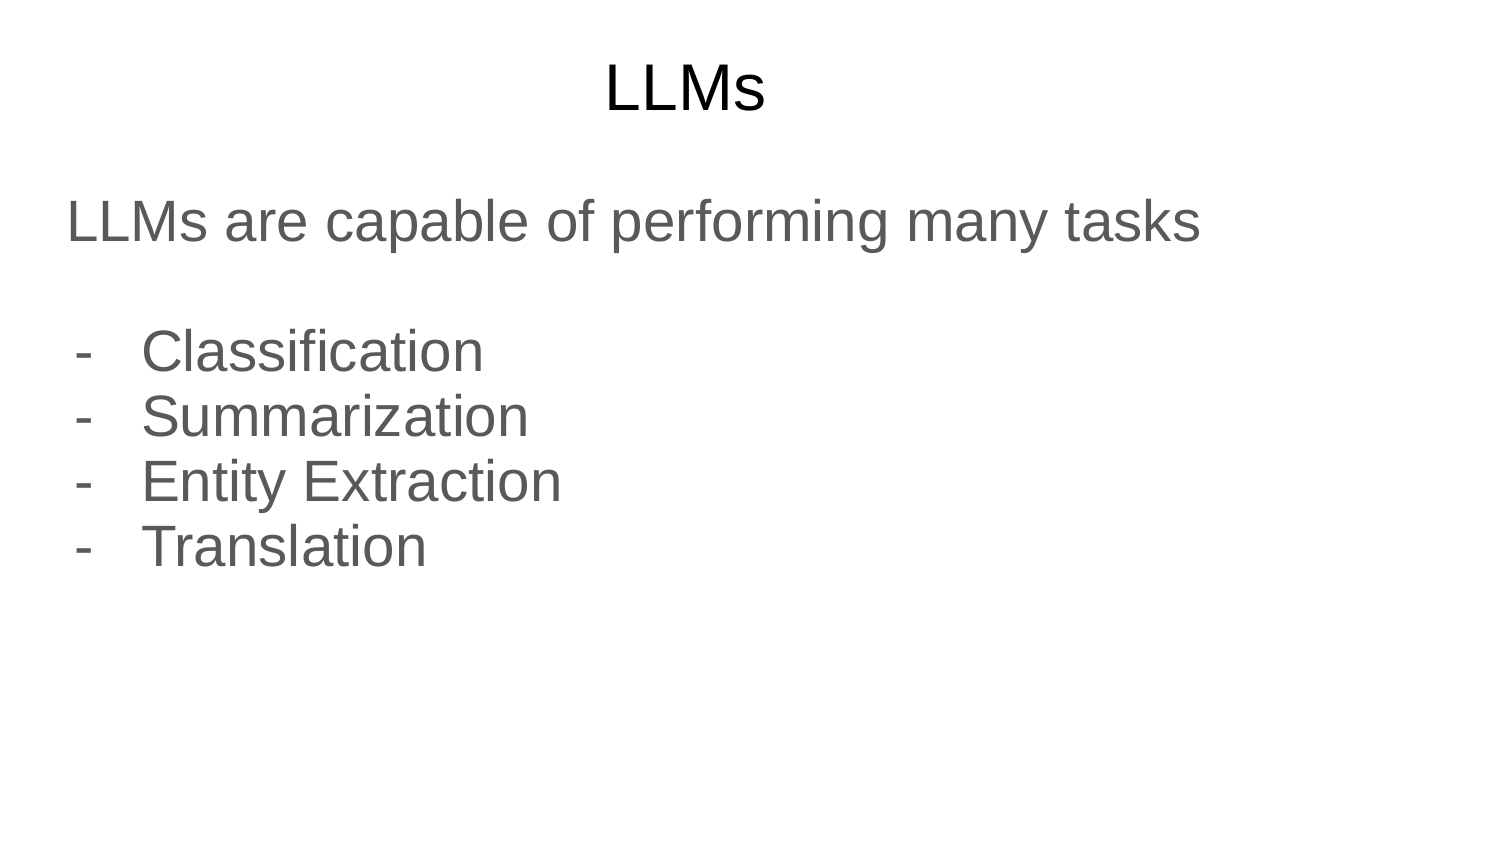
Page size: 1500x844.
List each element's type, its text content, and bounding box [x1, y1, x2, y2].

subtitle LLMs are capable of performing many tasks Classification Summarization Entity Extraction Translation [51, 173, 1449, 705]
title LLMs [51, 34, 1320, 139]
